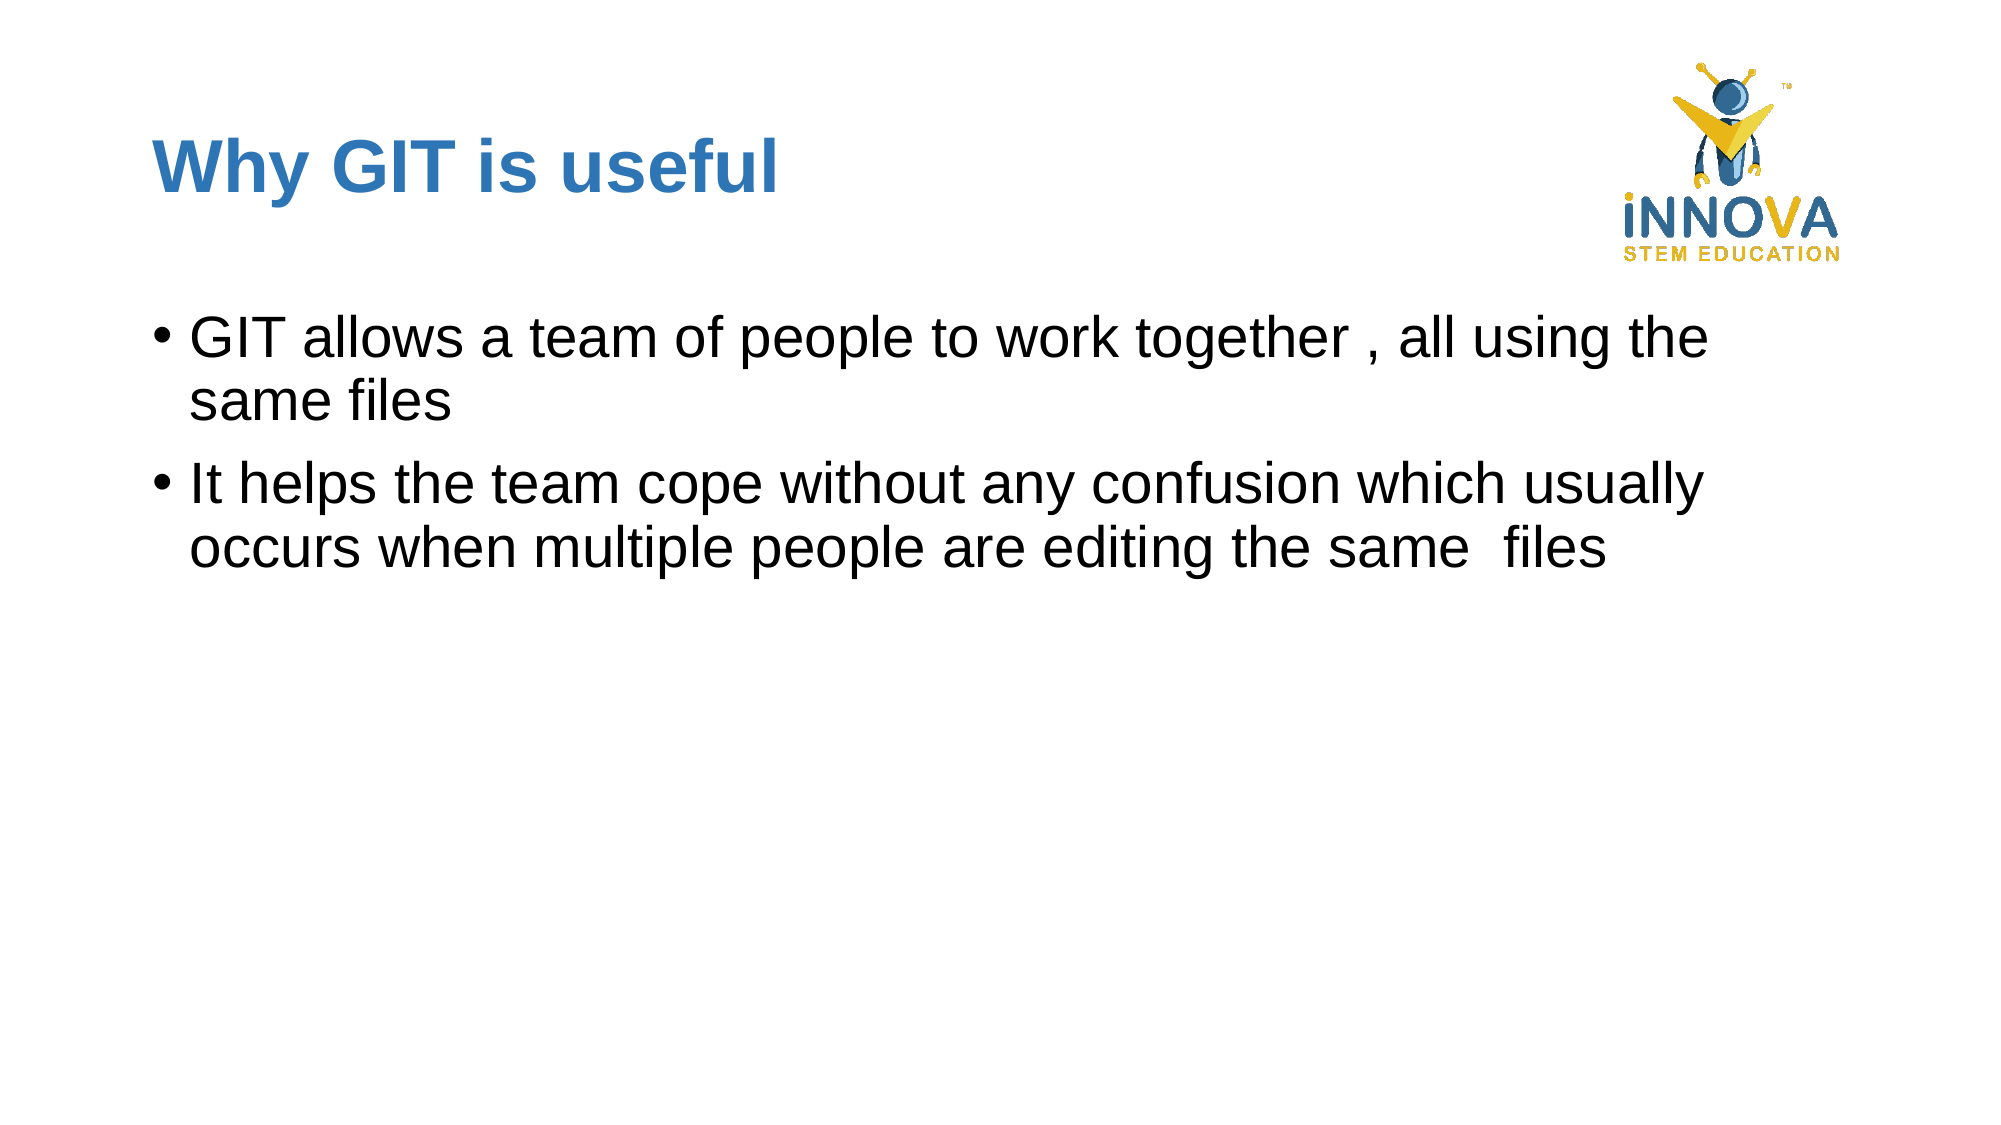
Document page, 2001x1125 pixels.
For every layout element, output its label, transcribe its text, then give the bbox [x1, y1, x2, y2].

picture [1200, 57, 2001, 270]
list GIT allows a team of people to work together , all using the same files It helps the team cope without any confusion which usually occurs when multiple people are editing the same files [137, 299, 1863, 1014]
title Why GIT is useful [137, 59, 1863, 278]
